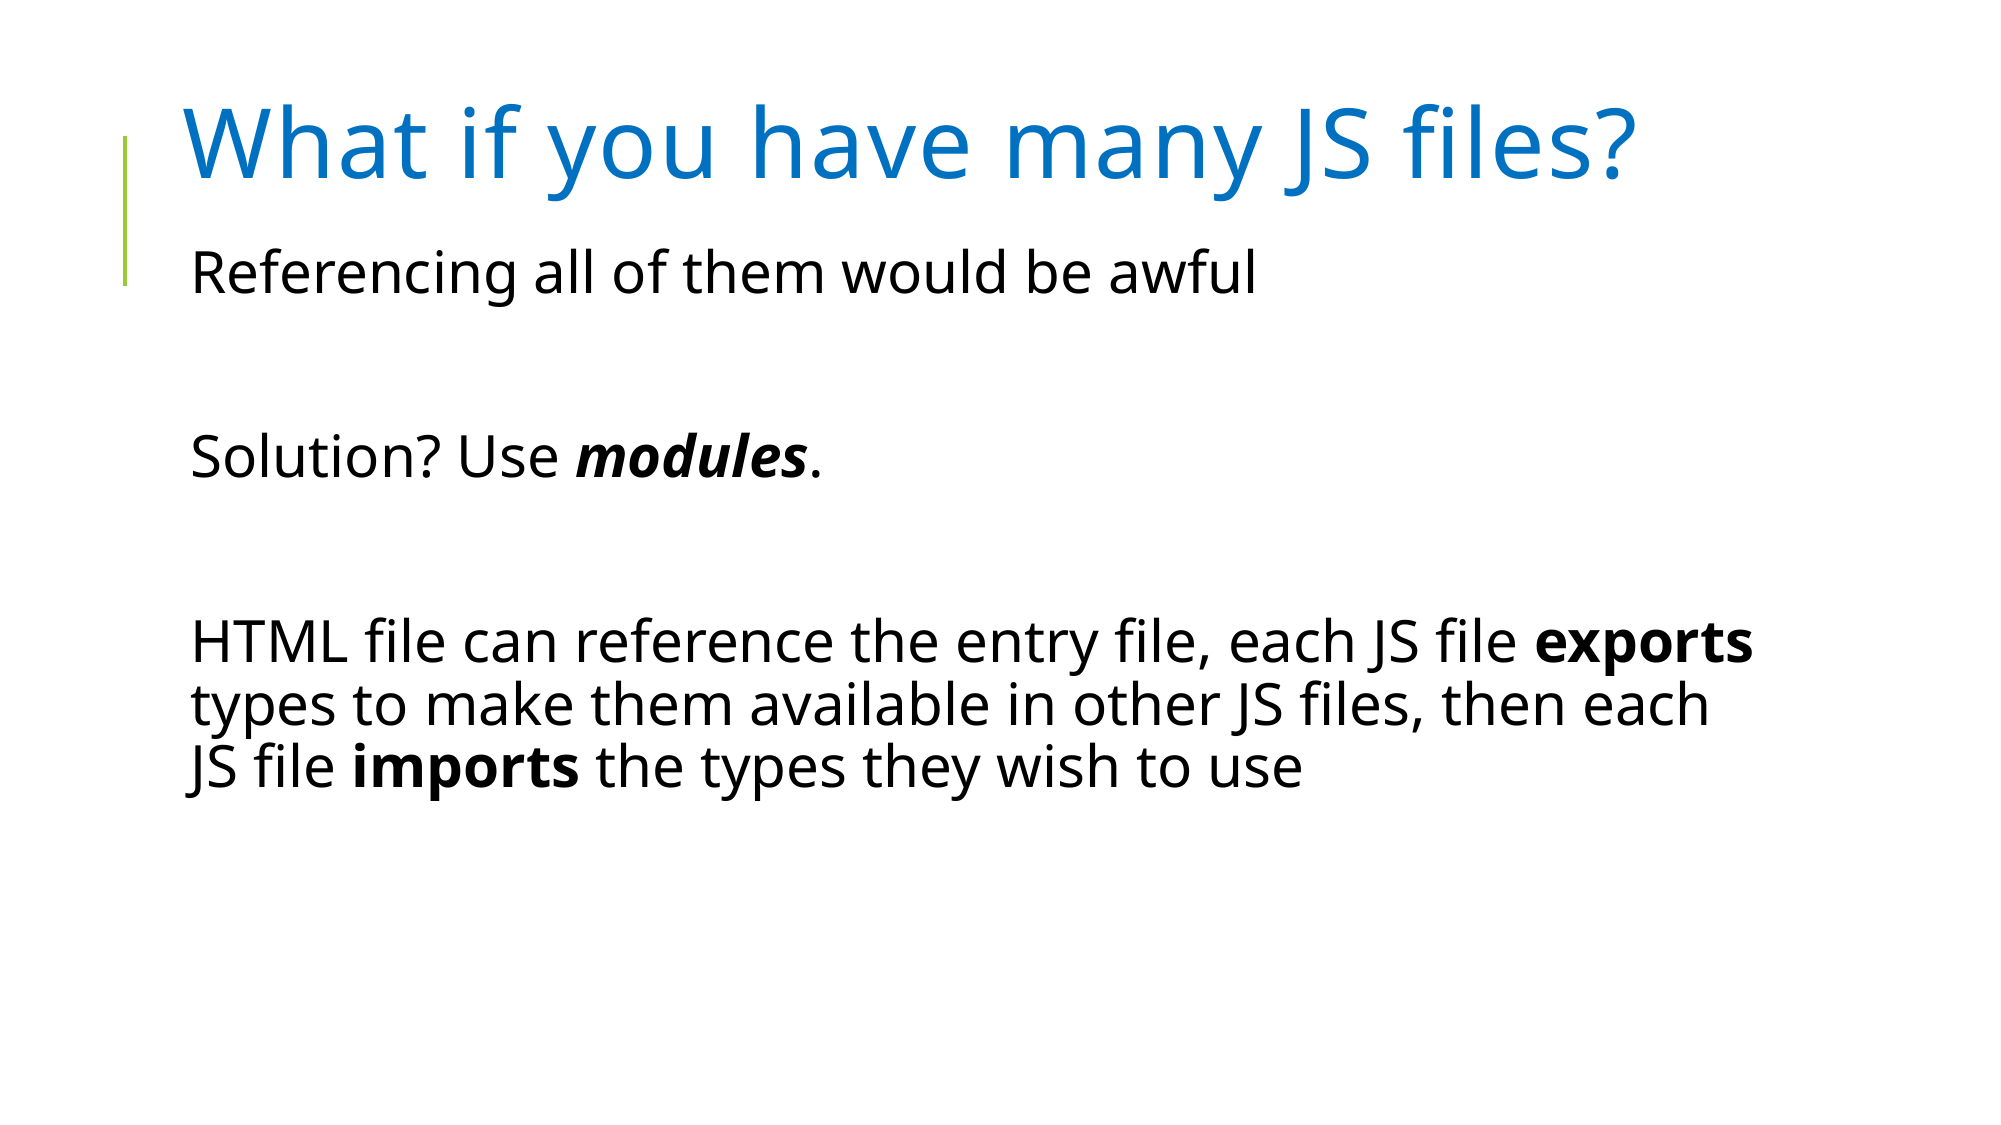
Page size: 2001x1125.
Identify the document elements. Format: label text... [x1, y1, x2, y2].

title What if you have many JS files? [168, 96, 1763, 205]
list Referencing all of them would be awful Solution? Use modules. HTML file can reference the entry file, each JS file exports types to make them available in other JS files, then each JS file imports the types they wish to use [168, 235, 1763, 1035]
